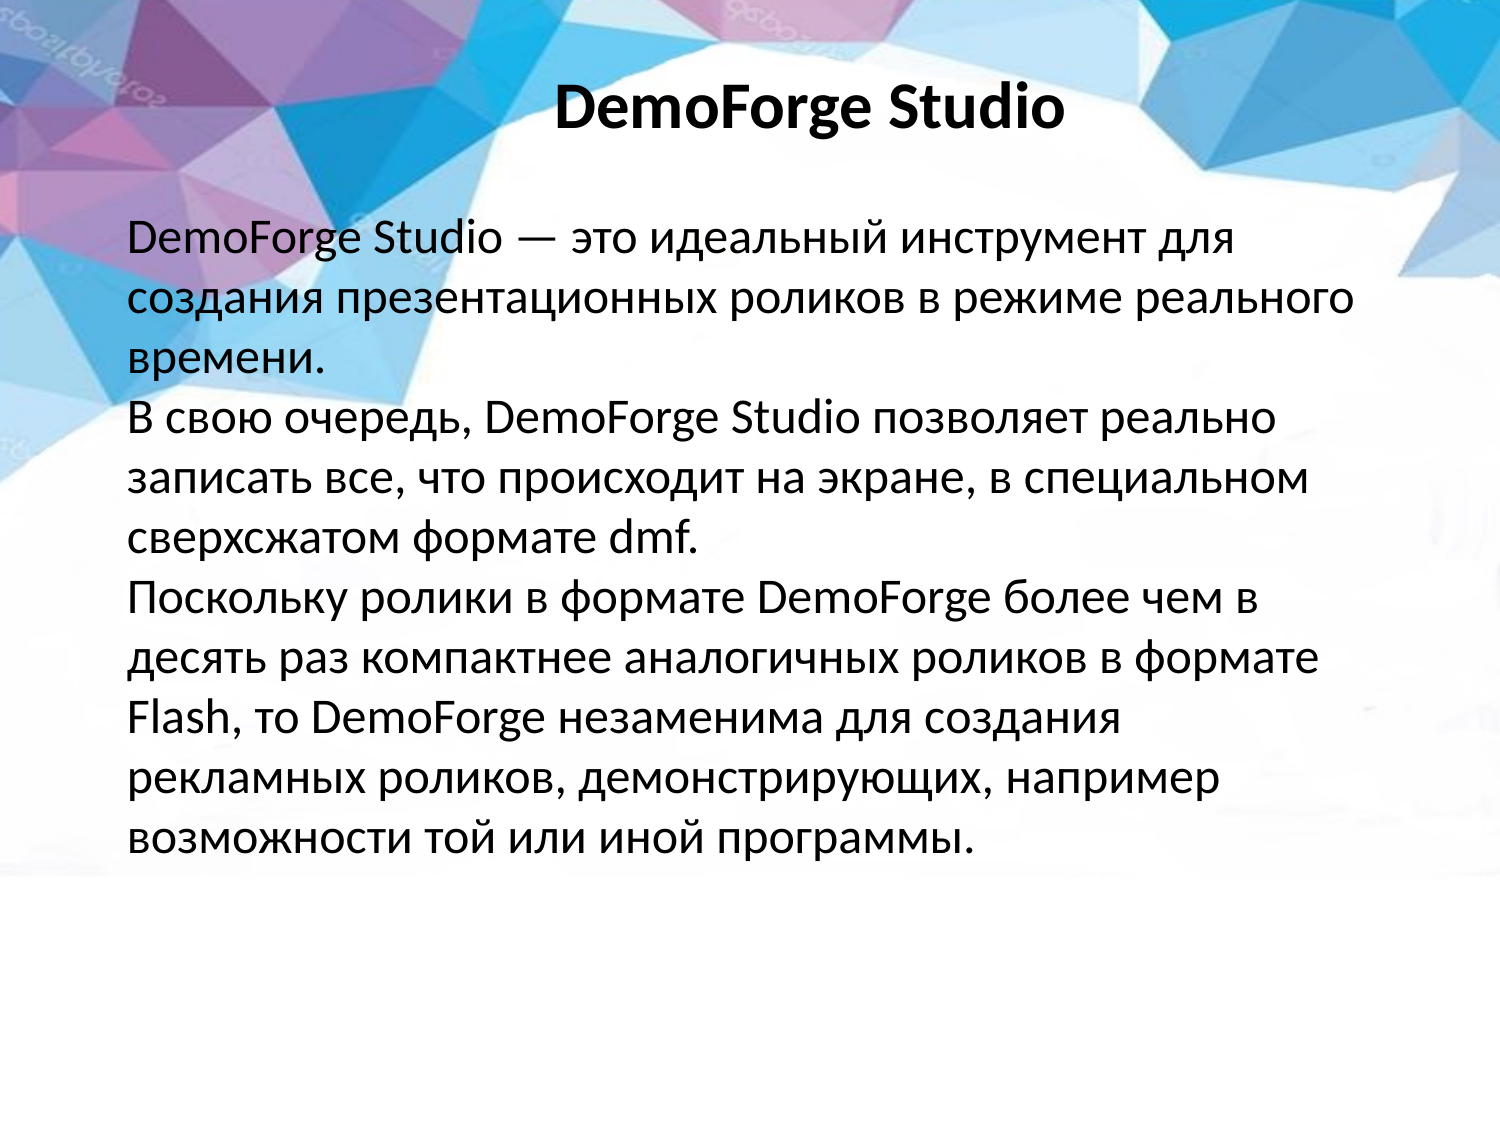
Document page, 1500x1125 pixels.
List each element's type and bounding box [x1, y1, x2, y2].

picture [0, 0, 1500, 882]
